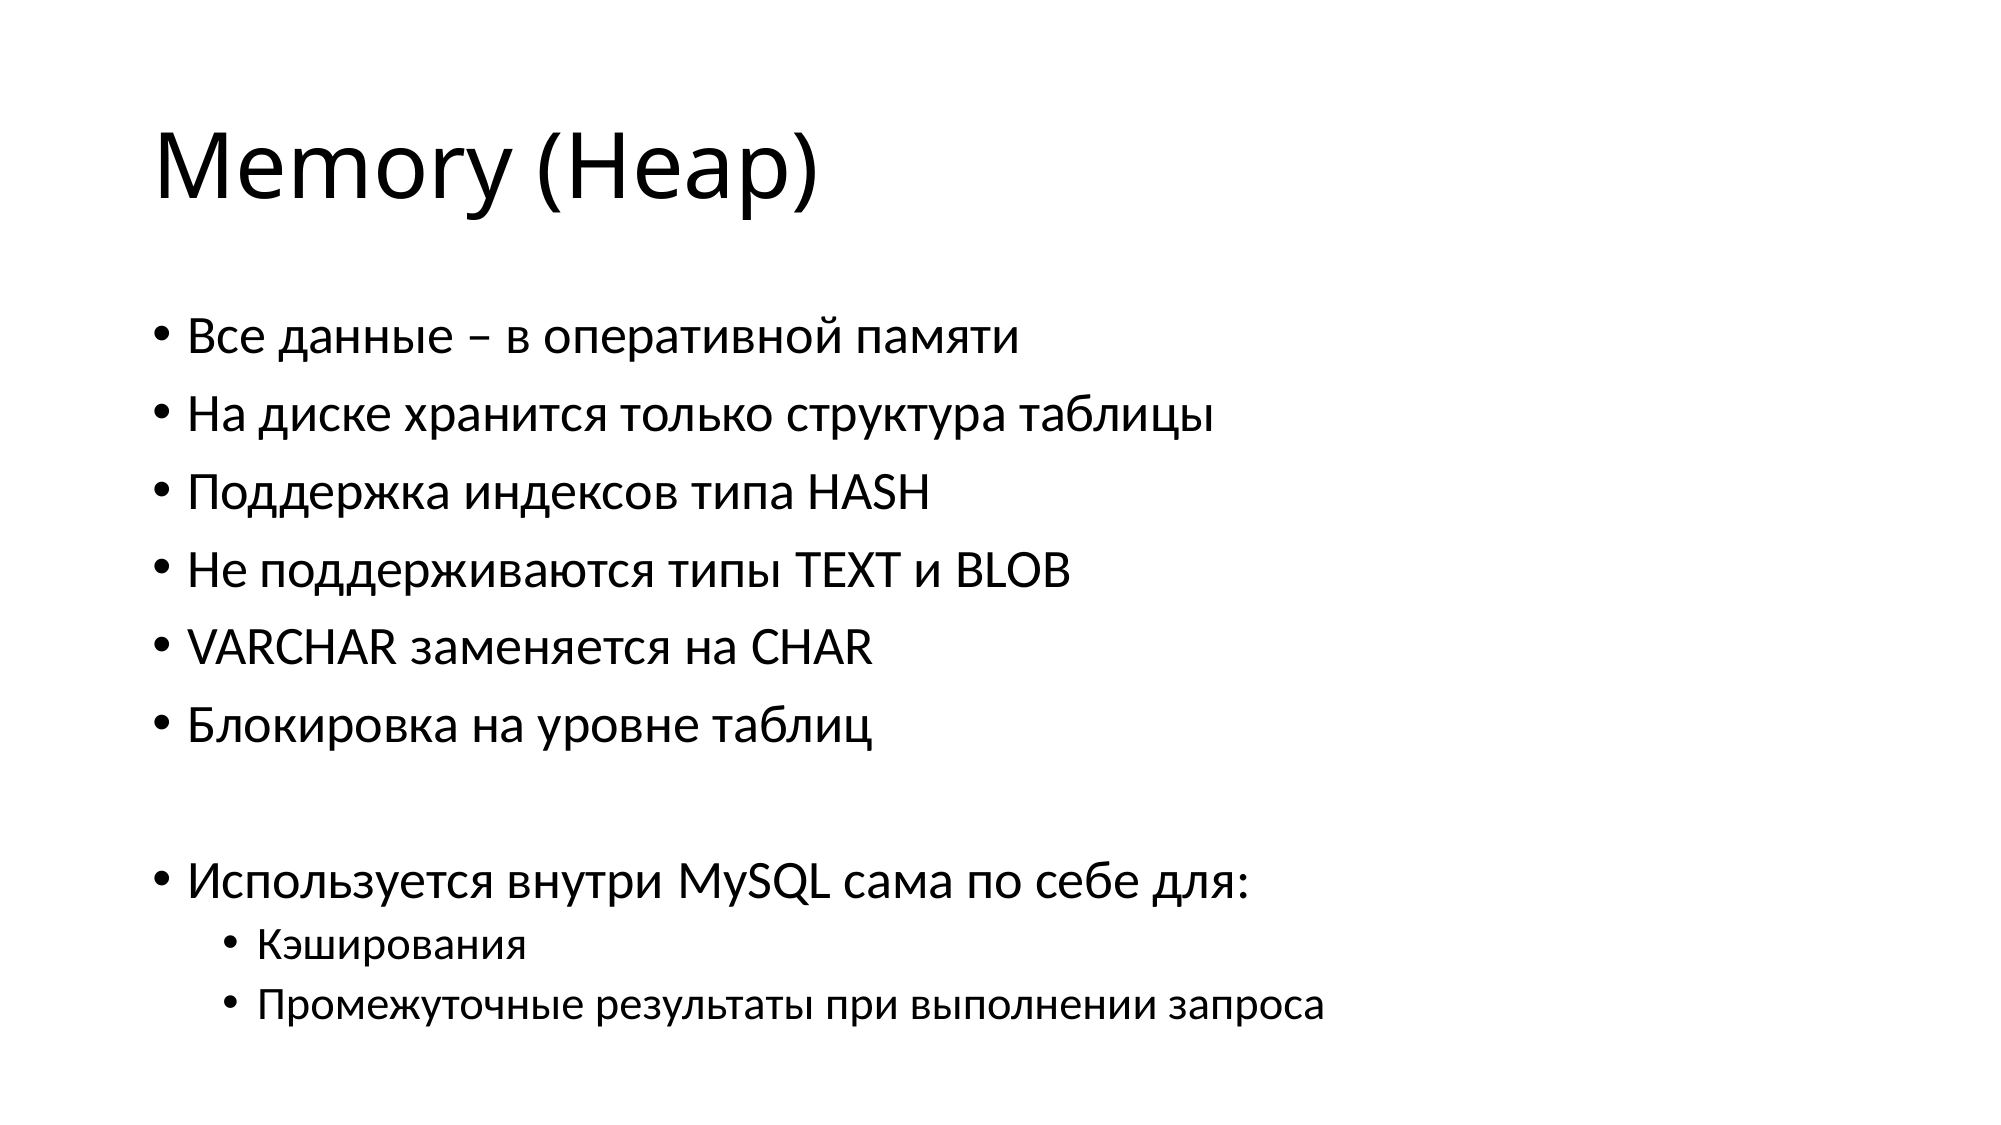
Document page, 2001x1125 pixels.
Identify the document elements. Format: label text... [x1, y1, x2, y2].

list Все данные – в оперативной памяти На диске хранится только структура таблицы Поддержка индексов типа HASH Не поддерживаются типы TEXT и BLOB VARCHAR заменяется на CHAR Блокировка на уровне таблиц Используется внутри MySQL сама по себе для: Кэширования Промежуточные результаты при выполнении запроса [137, 299, 1863, 1039]
title Memory (Heap) [137, 59, 1863, 278]
